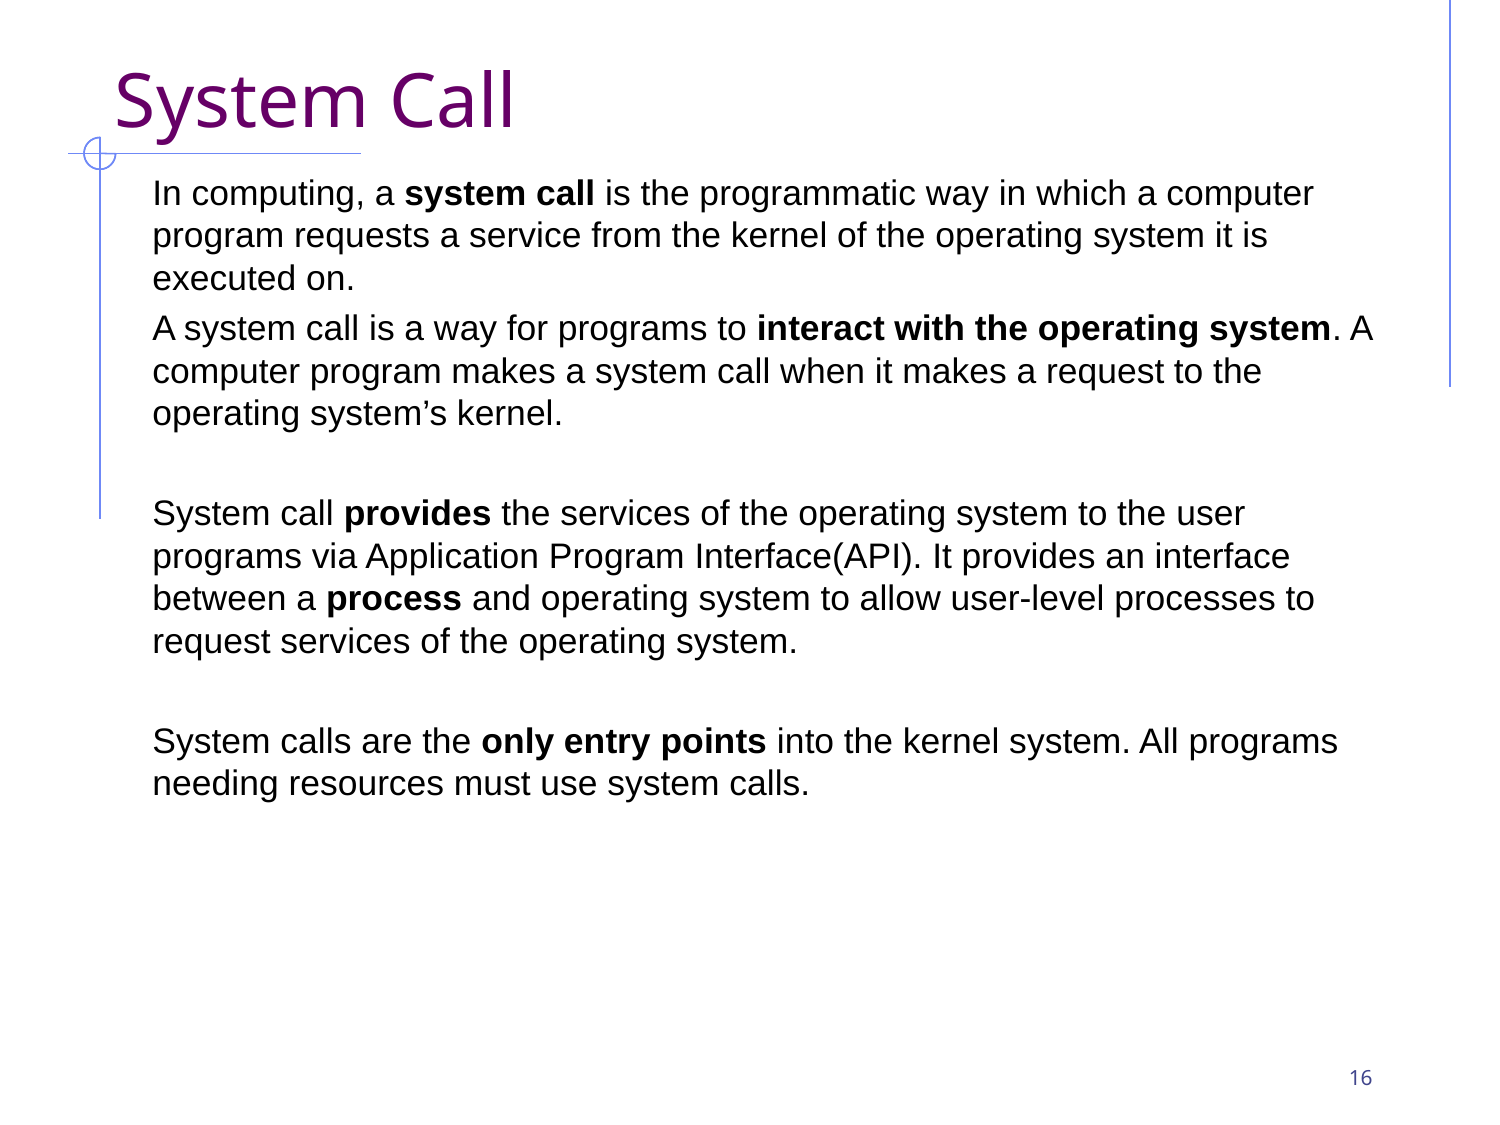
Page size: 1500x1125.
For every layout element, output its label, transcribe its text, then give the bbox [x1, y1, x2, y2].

slide_number ‹#› [1074, 1050, 1388, 1100]
title System Call [99, 37, 1450, 150]
list In computing, a system call is the programmatic way in which a computer program requests a service from the kernel of the operating system it is executed on. A system call is a way for programs to interact with the operating system. A computer program makes a system call when it makes a request to the operating system’s kernel. System call provides the services of the operating system to the user programs via Application Program Interface(API). It provides an interface between a process and operating system to allow user-level processes to request services of the operating system. System calls are the only entry points into the kernel system. All programs needing resources must use system calls. [137, 162, 1413, 1038]
